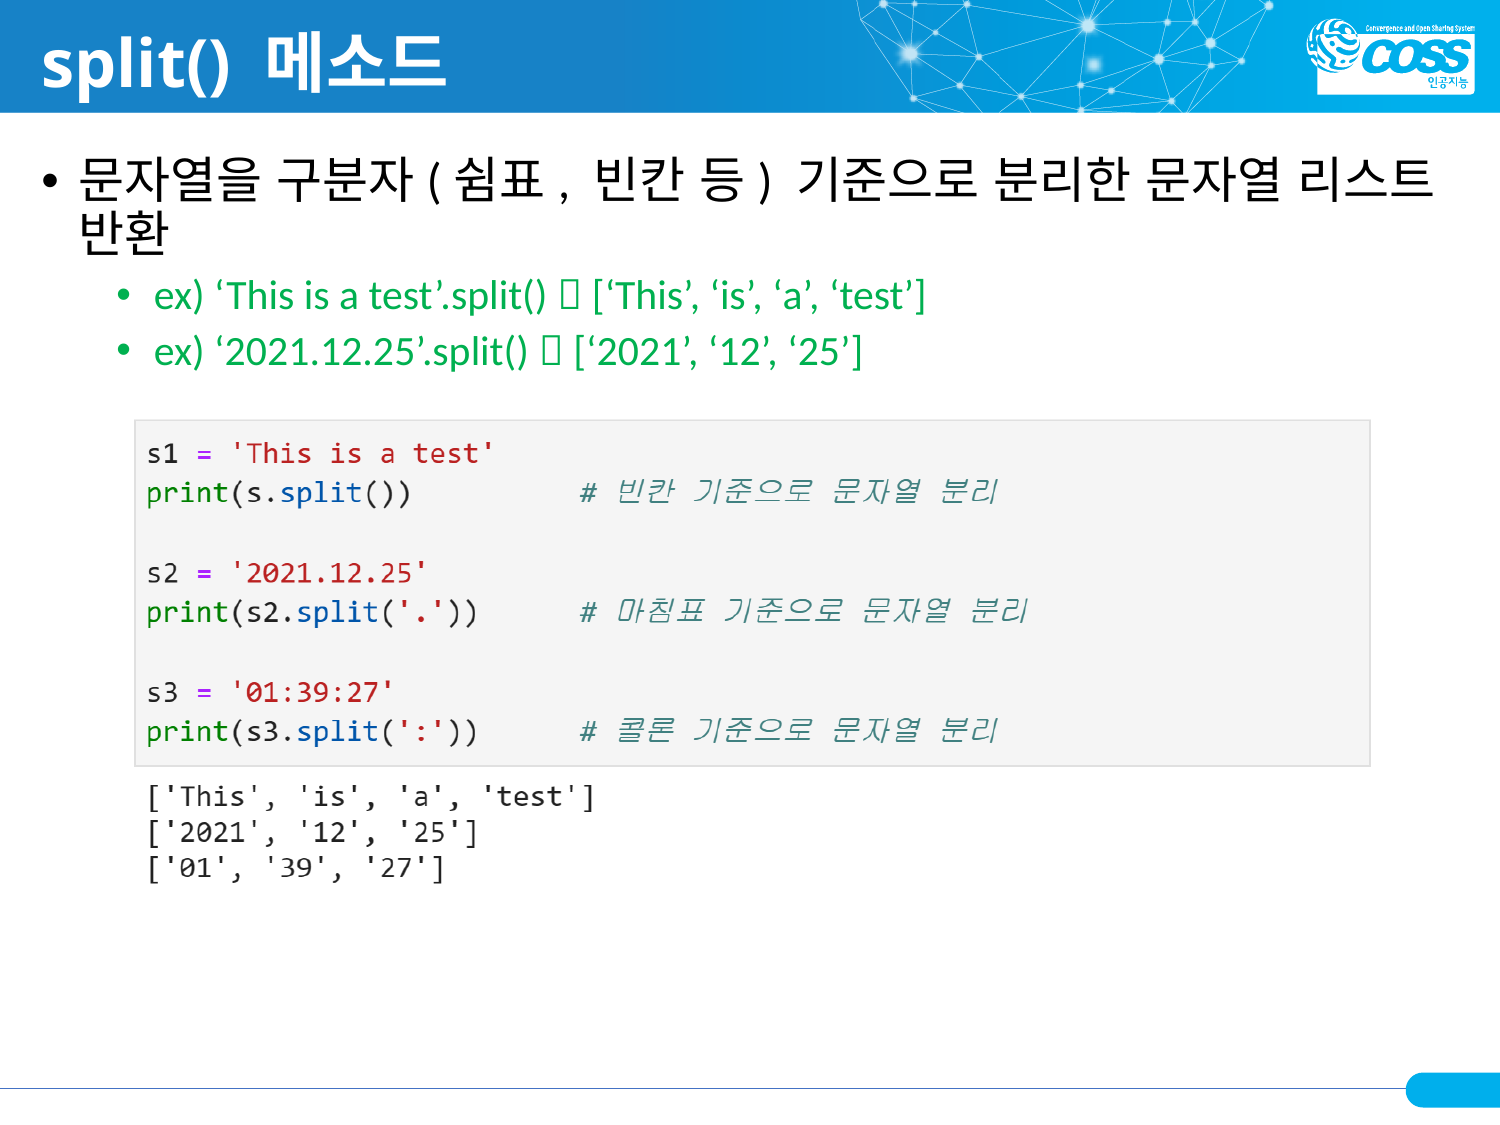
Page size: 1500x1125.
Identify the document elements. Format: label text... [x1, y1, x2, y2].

picture [125, 410, 1375, 892]
picture [1265, 0, 1273, 10]
picture [879, 0, 888, 9]
title split() 메소드 [26, 16, 1307, 117]
picture [0, 0, 732, 113]
picture [964, 0, 971, 7]
list 문자열을 구분자(쉼표, 빈칸 등) 기준으로 분리한 문자열 리스트 반환 ex) ‘This is a test’.split()  [‘This’, ‘is’, ‘a’, ‘test’] ex) ‘2021.12.25’.split()  [‘2021’, ‘12’, ‘25’] [26, 148, 1475, 1049]
